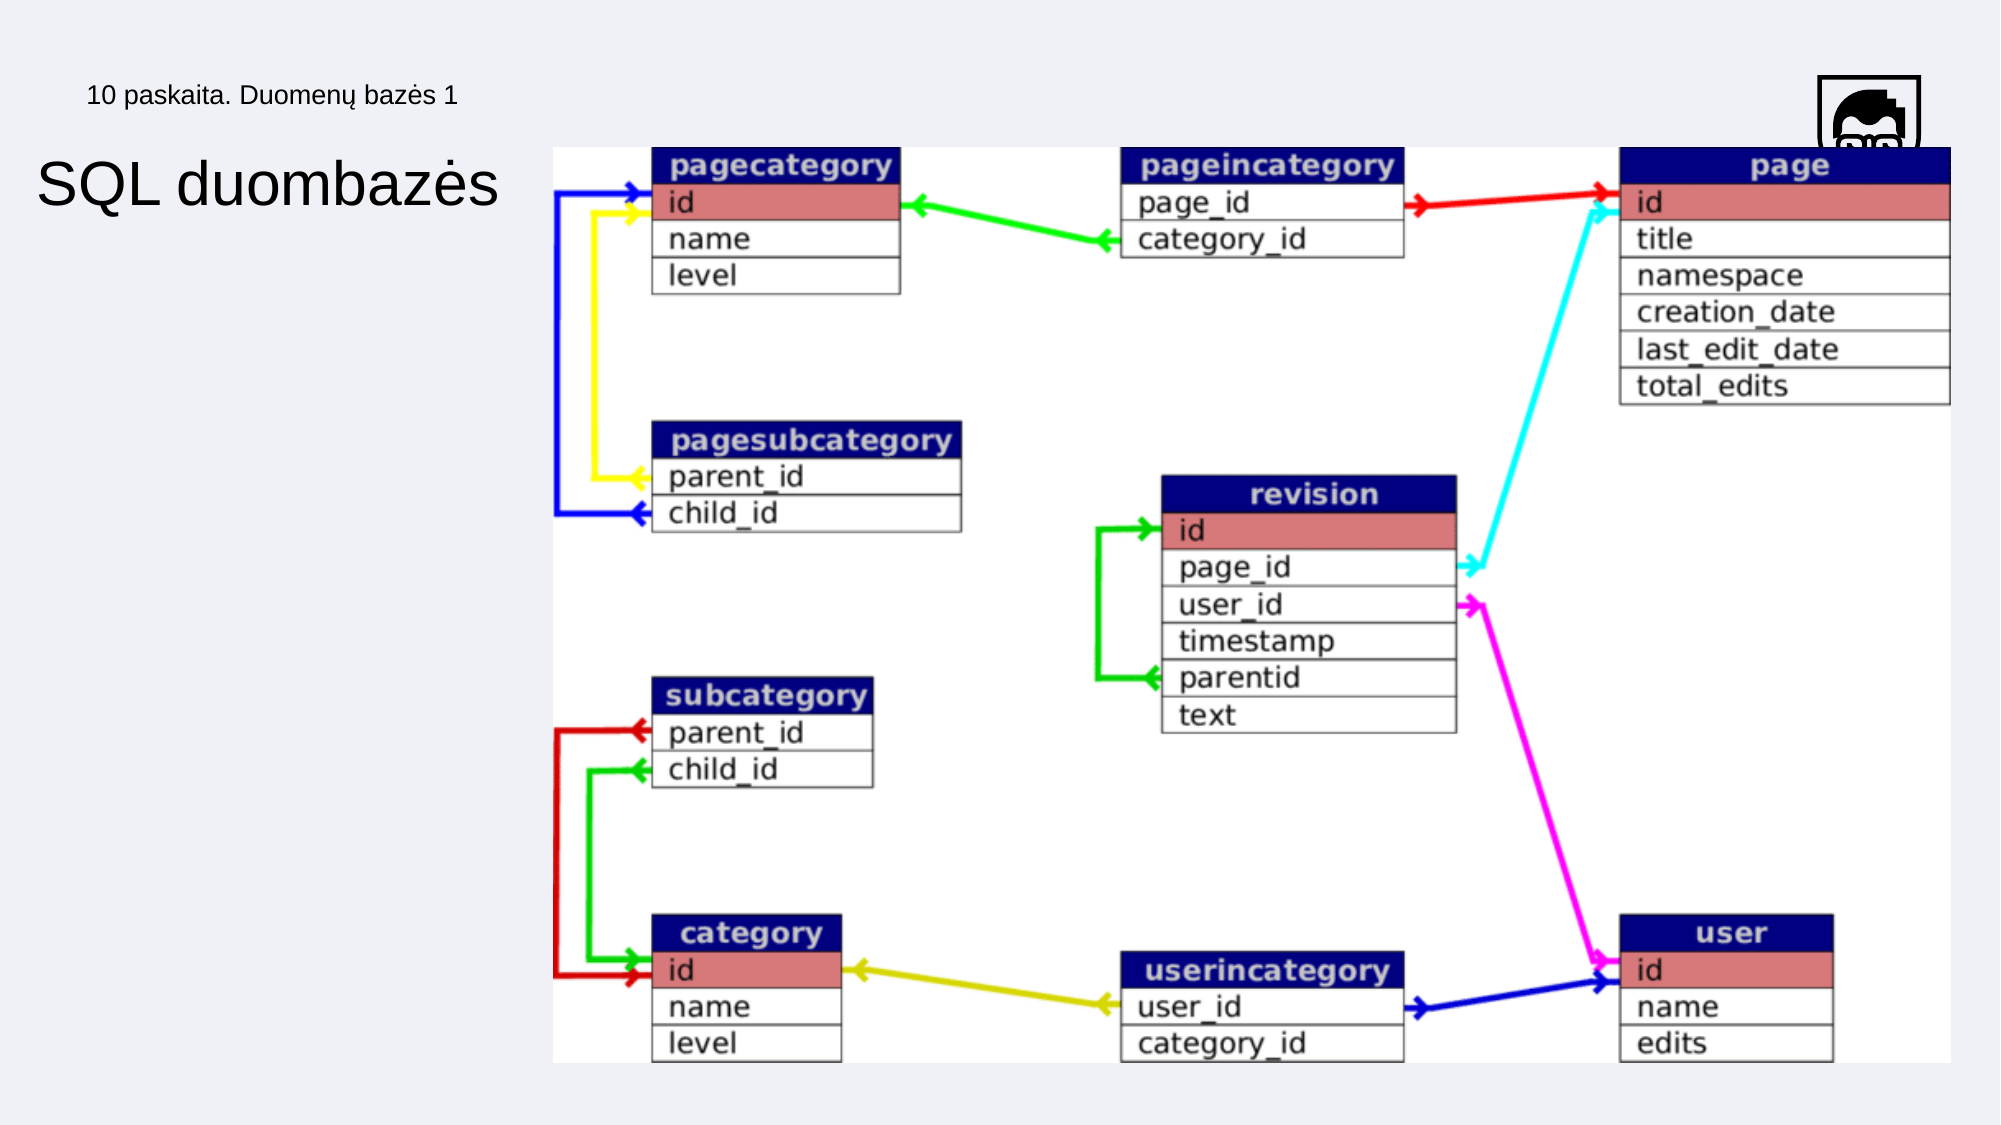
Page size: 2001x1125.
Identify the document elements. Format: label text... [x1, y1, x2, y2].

text_box SQL duombazės [29, 147, 549, 821]
picture [553, 147, 1951, 1064]
text_box 10 paskaita. Duomenų bazės 1 [78, 75, 1000, 150]
